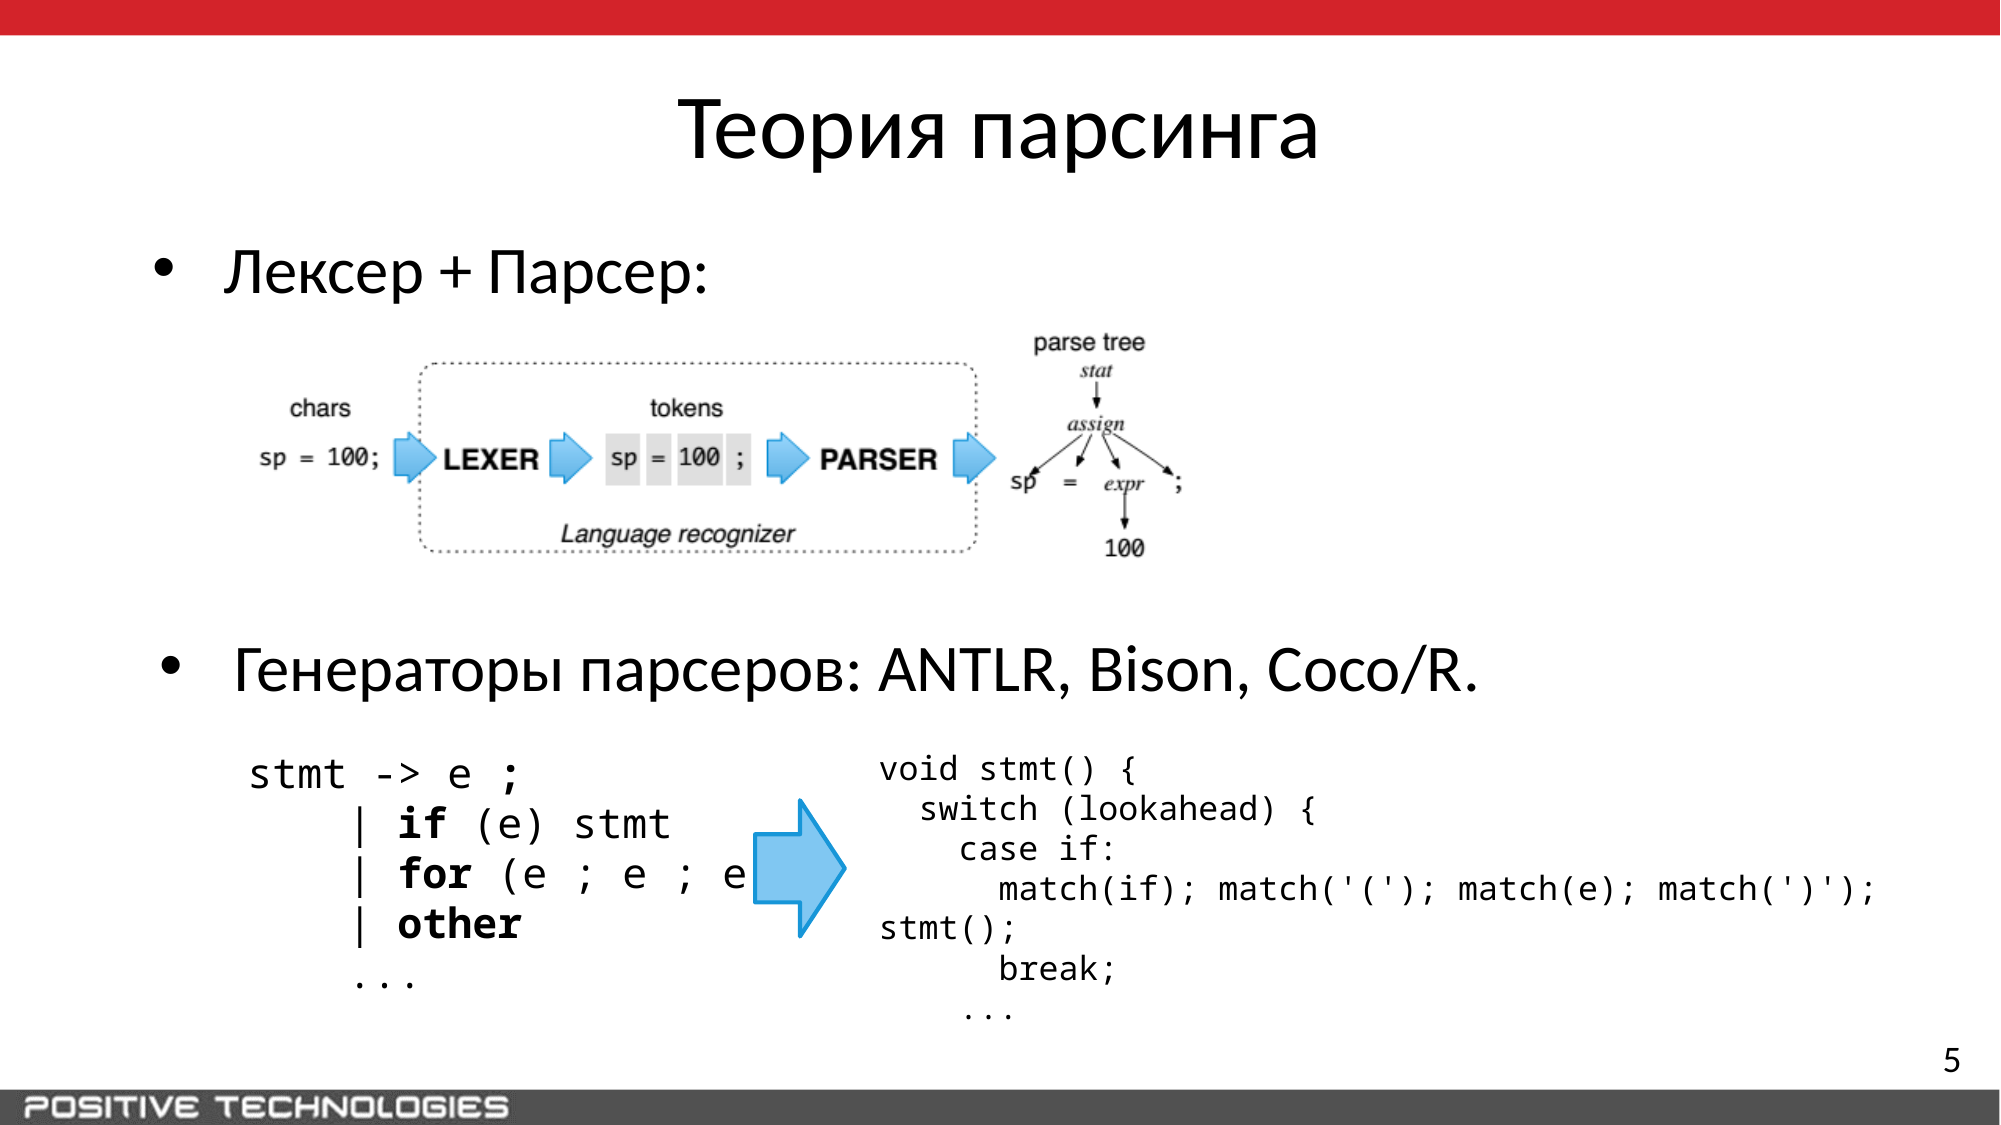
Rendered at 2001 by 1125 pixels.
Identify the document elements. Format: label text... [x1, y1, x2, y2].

text_box stmt -> e ; | if (e) stmt | for (e ; e ; e) | other ... [232, 739, 737, 1026]
text_box void stmt() { switch (lookahead) { case if: match(if); match('('); match(e); match(')'); stmt(); break; ... [863, 739, 1956, 1034]
text_box [753, 798, 847, 939]
text_box Генераторы парсеров: ANTLR, Bison, Coco/R. [144, 616, 1496, 712]
list Лексер + Парсер: [137, 218, 1863, 333]
picture [16, 1091, 516, 1124]
picture [231, 317, 1214, 577]
title Теория парсинга [137, 59, 1863, 218]
slide_number 5 [1927, 1027, 2000, 1089]
